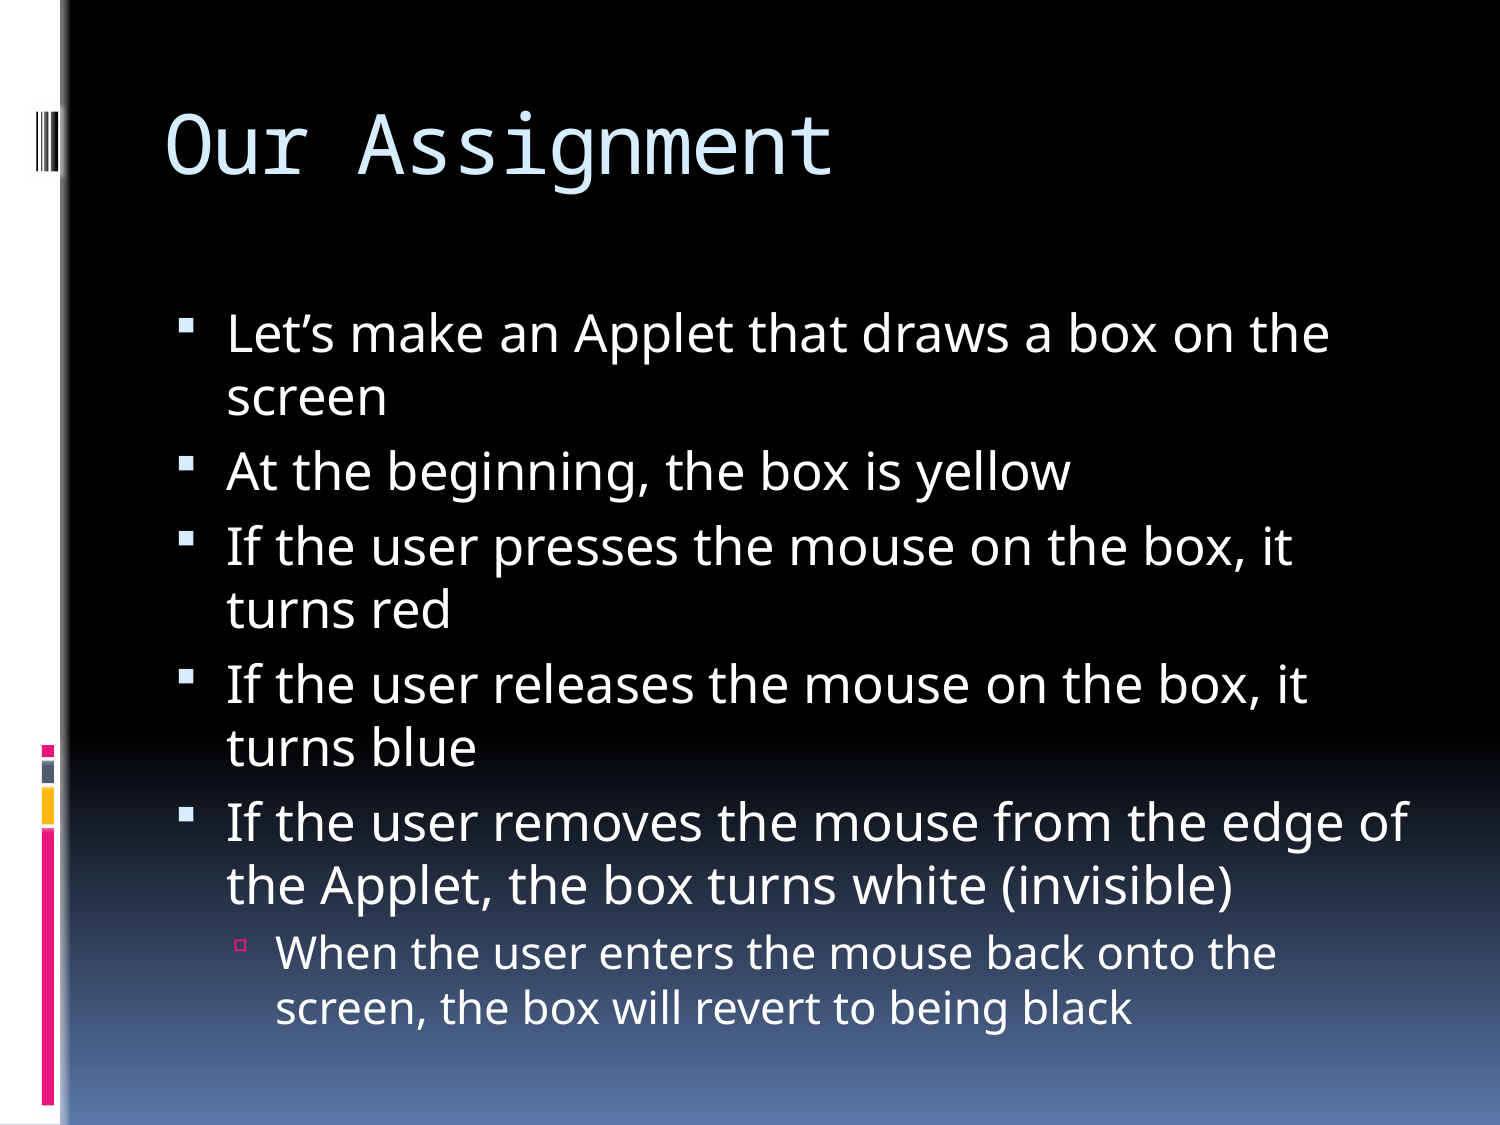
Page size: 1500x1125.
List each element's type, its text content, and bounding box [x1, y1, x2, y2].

list Let’s make an Applet that draws a box on the screen At the beginning, the box is yellow If the user presses the mouse on the box, it turns red If the user releases the mouse on the box, it turns blue If the user removes the mouse from the edge of the Applet, the box turns white (invisible) When the user enters the mouse back onto the screen, the box will revert to being black [150, 292, 1425, 1043]
title Our Assignment [150, 83, 1425, 234]
